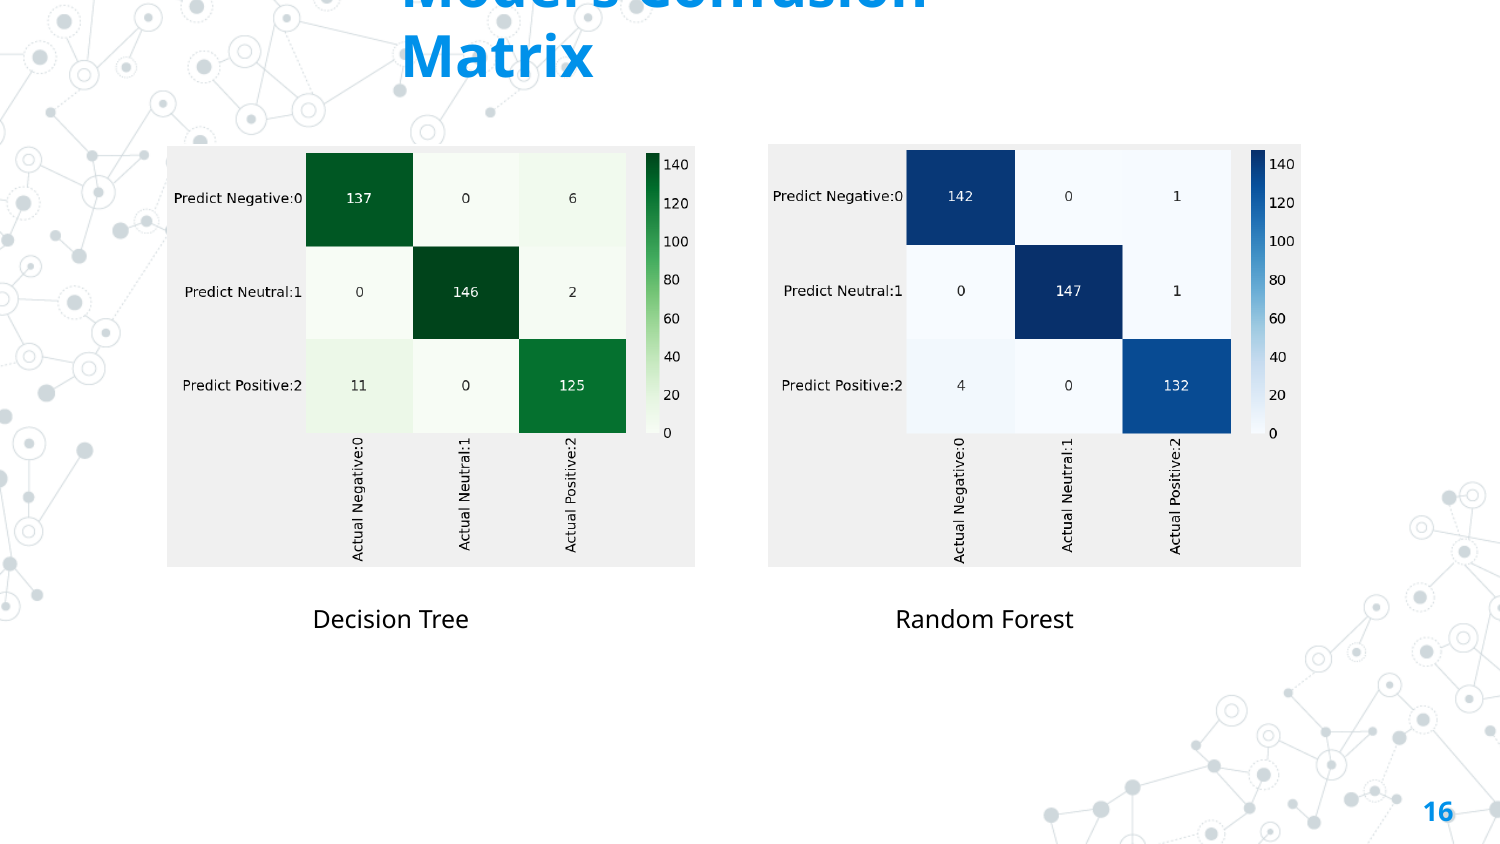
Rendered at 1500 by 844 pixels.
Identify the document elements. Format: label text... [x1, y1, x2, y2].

slide_number 16 [1378, 779, 1469, 844]
text_box Random Forest [880, 596, 1090, 641]
title Model’s Confusion Matrix [385, 25, 1152, 105]
text_box Decision Tree [297, 596, 485, 641]
picture [0, 0, 1500, 844]
